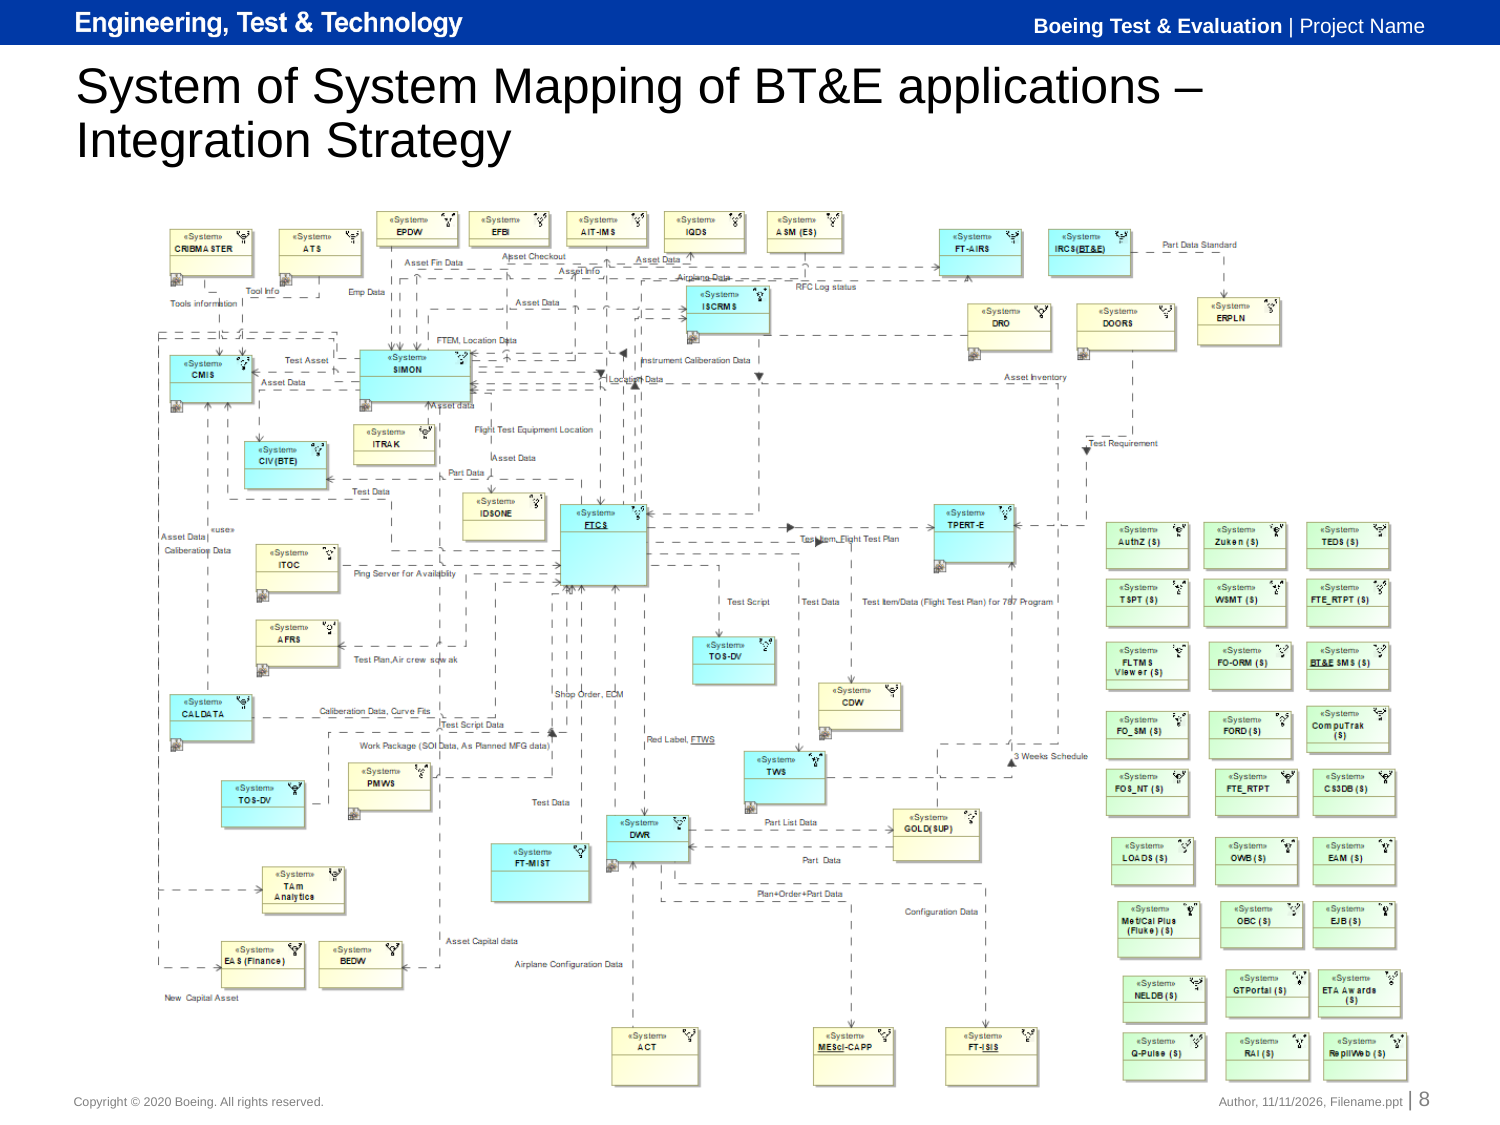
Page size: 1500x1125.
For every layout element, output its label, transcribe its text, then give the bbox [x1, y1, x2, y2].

picture [66, 2, 474, 46]
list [158, 211, 1426, 1088]
title System of System Mapping of BT&E applications – Integration Strategy [75, 52, 1426, 224]
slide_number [1139, 1071, 1432, 1113]
